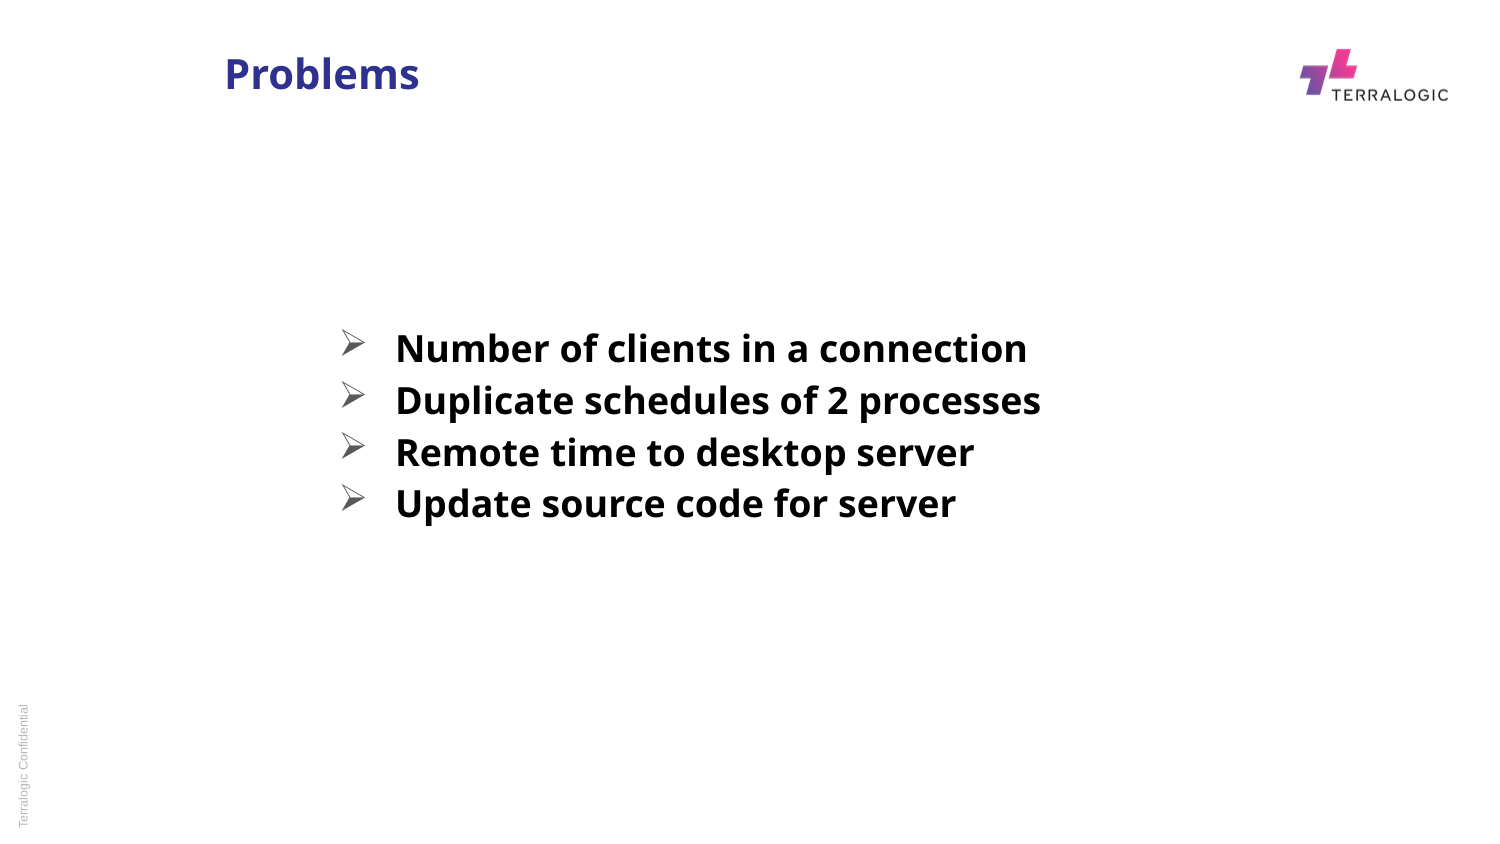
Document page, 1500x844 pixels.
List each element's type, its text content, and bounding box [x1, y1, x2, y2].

picture [1296, 44, 1452, 110]
title Problems [84, 51, 560, 94]
subtitle Number of clients in a connection Duplicate schedules of 2 processes Remote time to desktop server Update source code for server [305, 282, 1195, 561]
